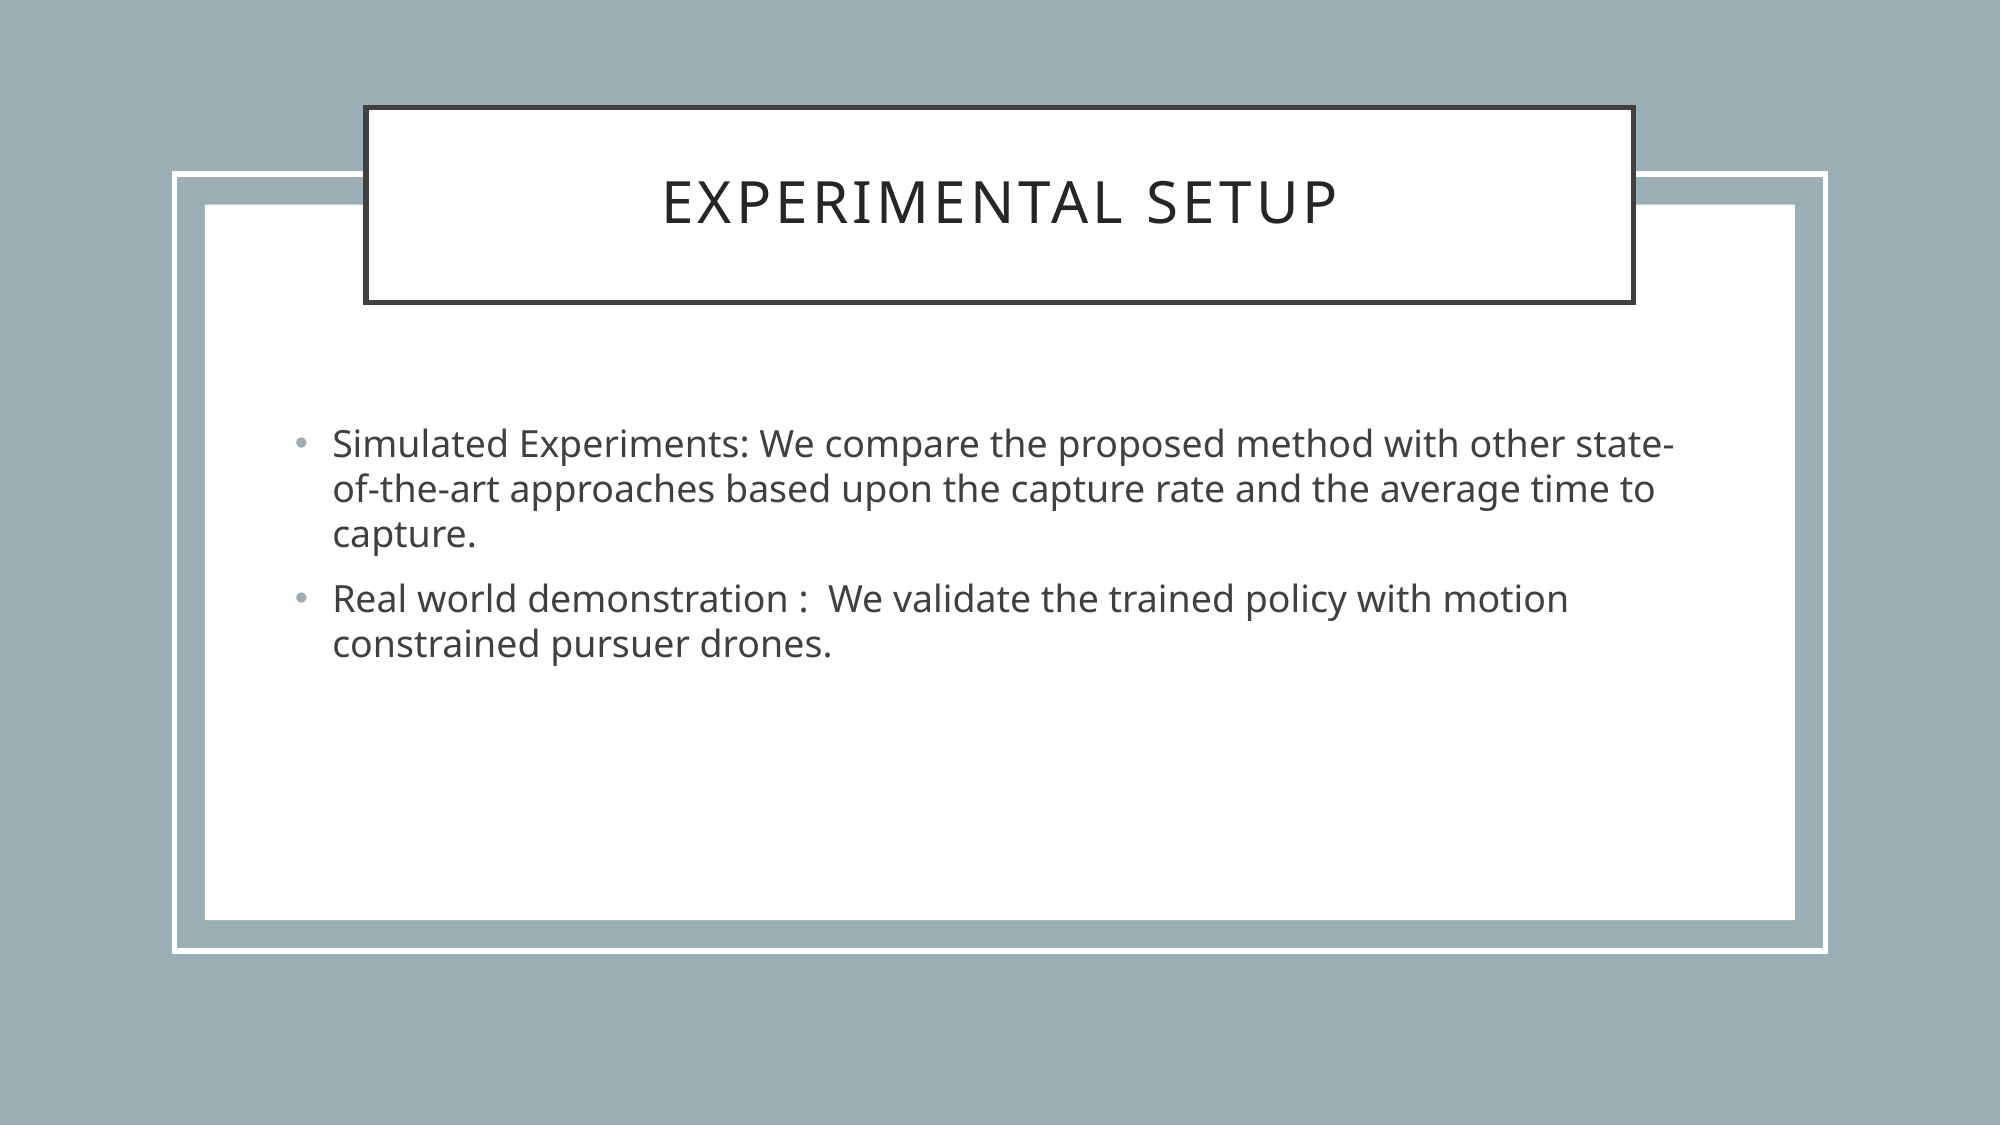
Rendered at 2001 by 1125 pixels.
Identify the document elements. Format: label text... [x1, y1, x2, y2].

text_box [173, 173, 1827, 952]
text_box [0, 0, 2000, 1125]
title Experimental setup [363, 105, 1636, 305]
list Simulated Experiments: We compare the proposed method with other state-of-the-art approaches based upon the capture rate and the average time to capture. Real world demonstration : We validate the trained policy with motion constrained pursuer drones. [279, 412, 1721, 849]
